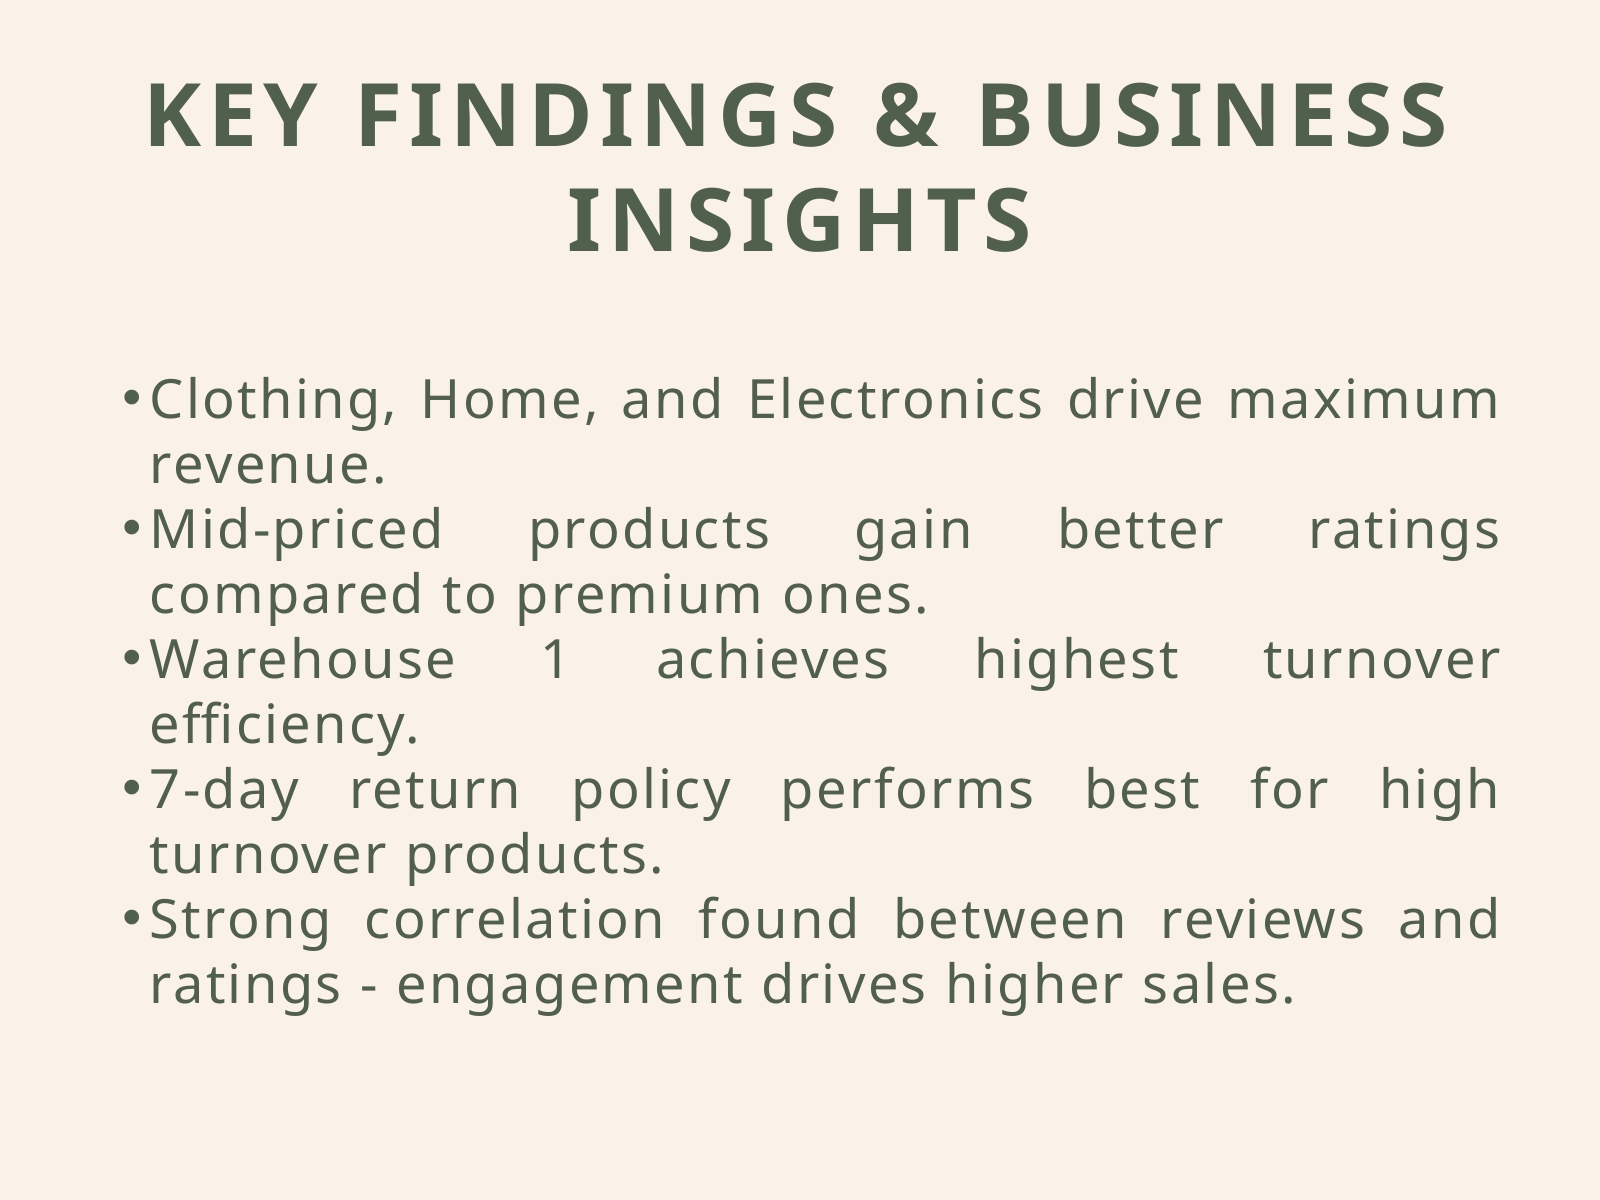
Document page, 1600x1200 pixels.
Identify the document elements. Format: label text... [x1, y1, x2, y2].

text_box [79, 47, 1521, 280]
text_box Clothing, Home, and Electronics drive maximum revenue. Mid-priced products gain better ratings compared to premium ones. Warehouse 1 achieves highest turnover efficiency. 7-day return policy performs best for high turnover products. Strong correlation found between reviews and ratings - engagement drives higher sales. [94, 364, 1505, 1015]
